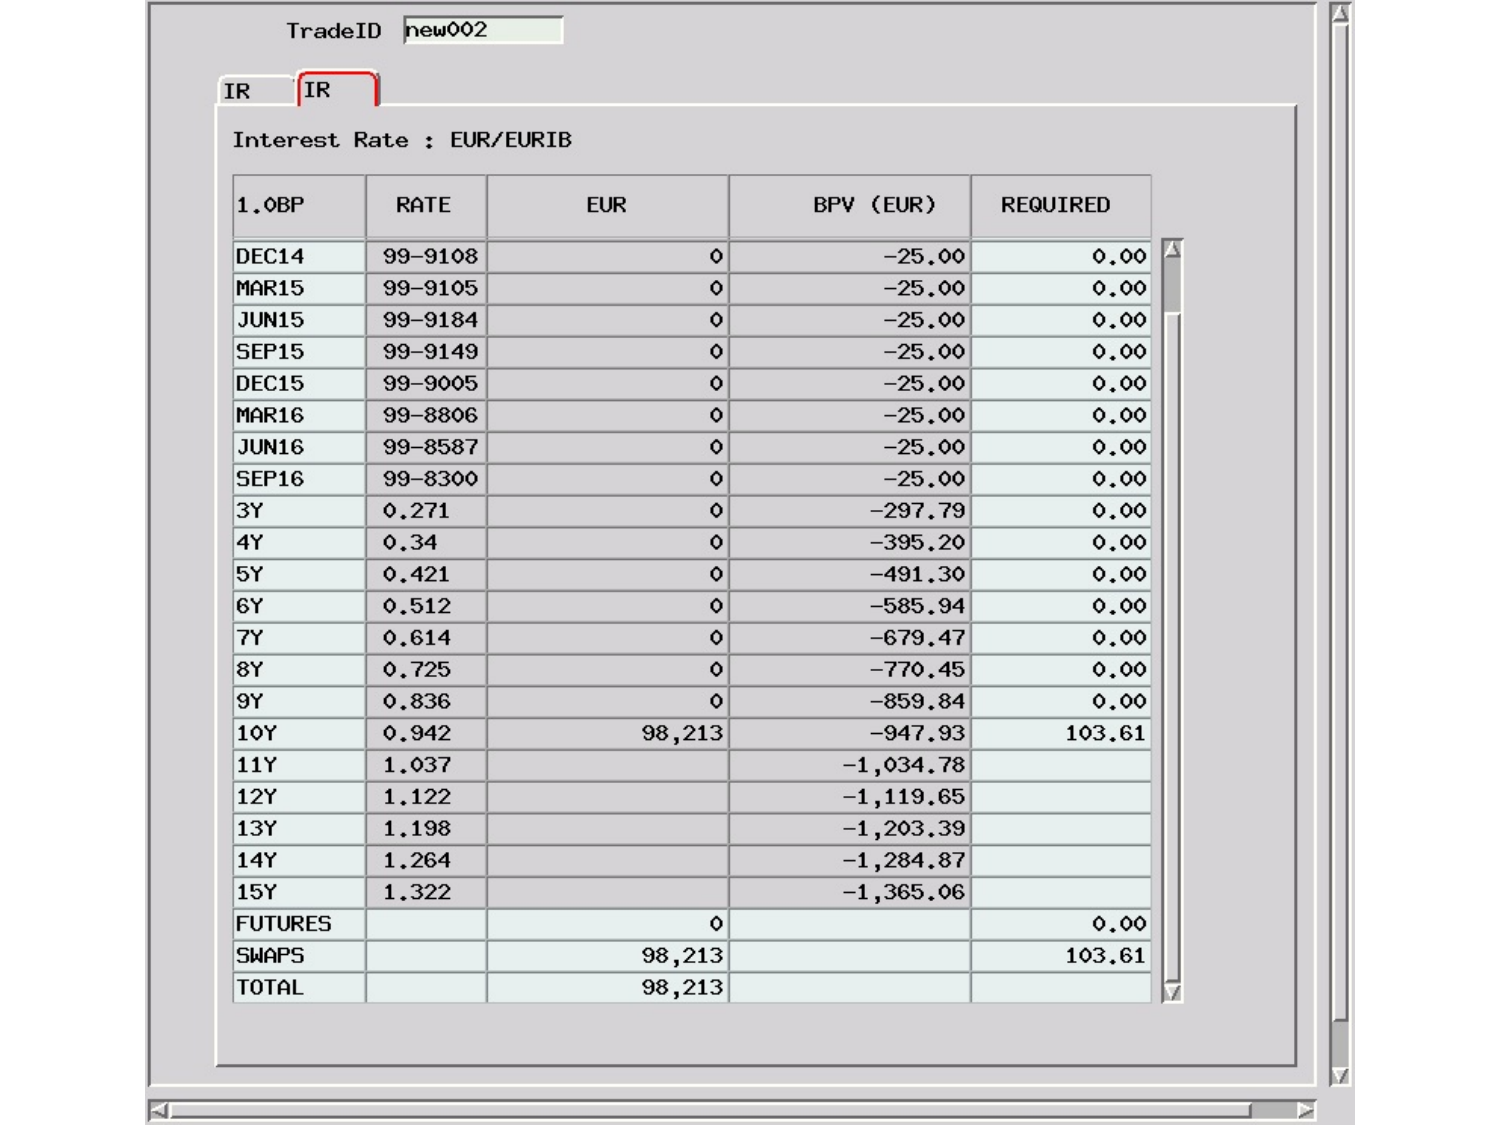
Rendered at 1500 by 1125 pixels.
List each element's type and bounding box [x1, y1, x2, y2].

picture [144, 0, 1355, 1125]
